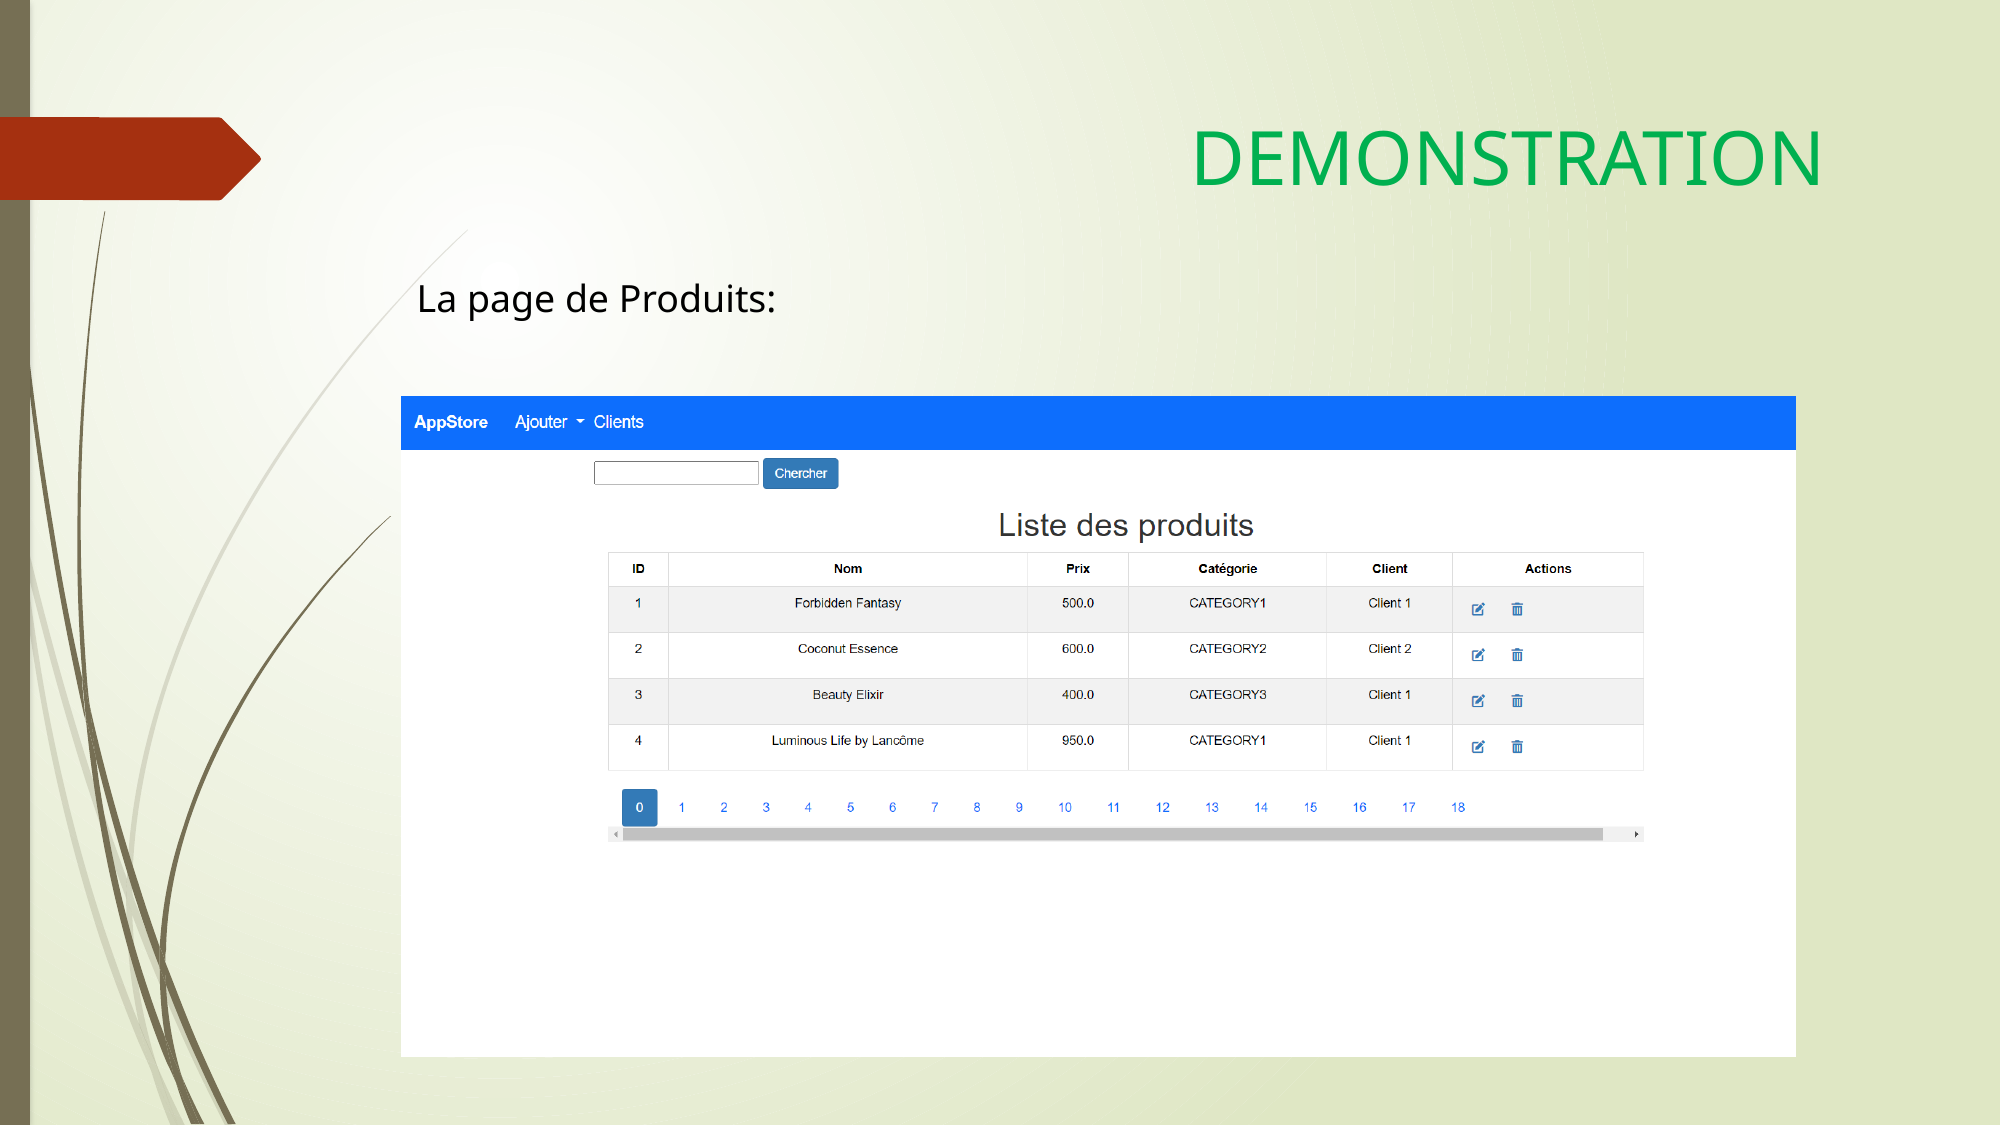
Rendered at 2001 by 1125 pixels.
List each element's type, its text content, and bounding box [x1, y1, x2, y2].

title DEMONSTRATION [425, 102, 1888, 313]
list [401, 396, 1796, 1057]
text_box La page de Produits: [401, 267, 1055, 328]
